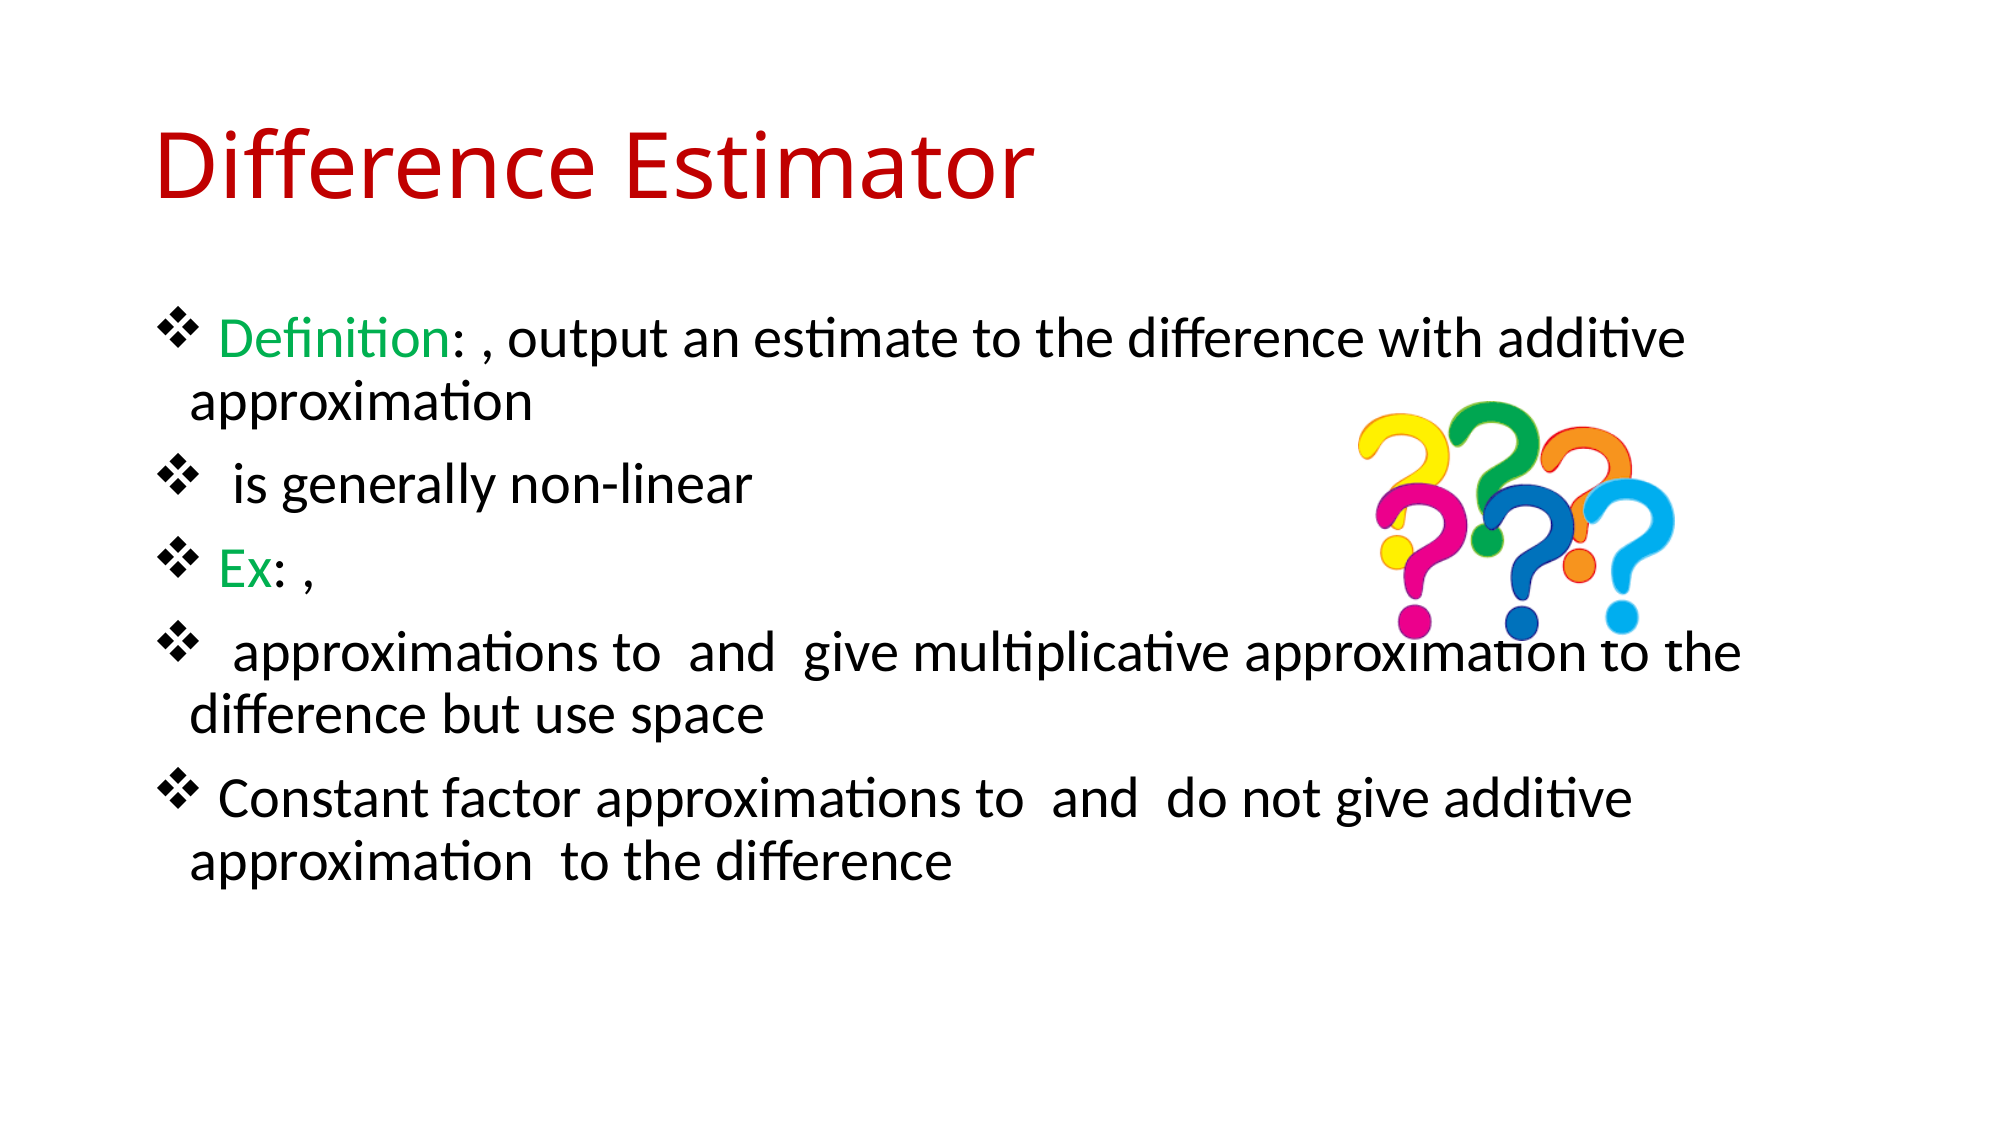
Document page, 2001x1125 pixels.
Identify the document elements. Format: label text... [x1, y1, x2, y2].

picture [1358, 401, 1675, 641]
title Difference Estimator [137, 59, 1863, 278]
